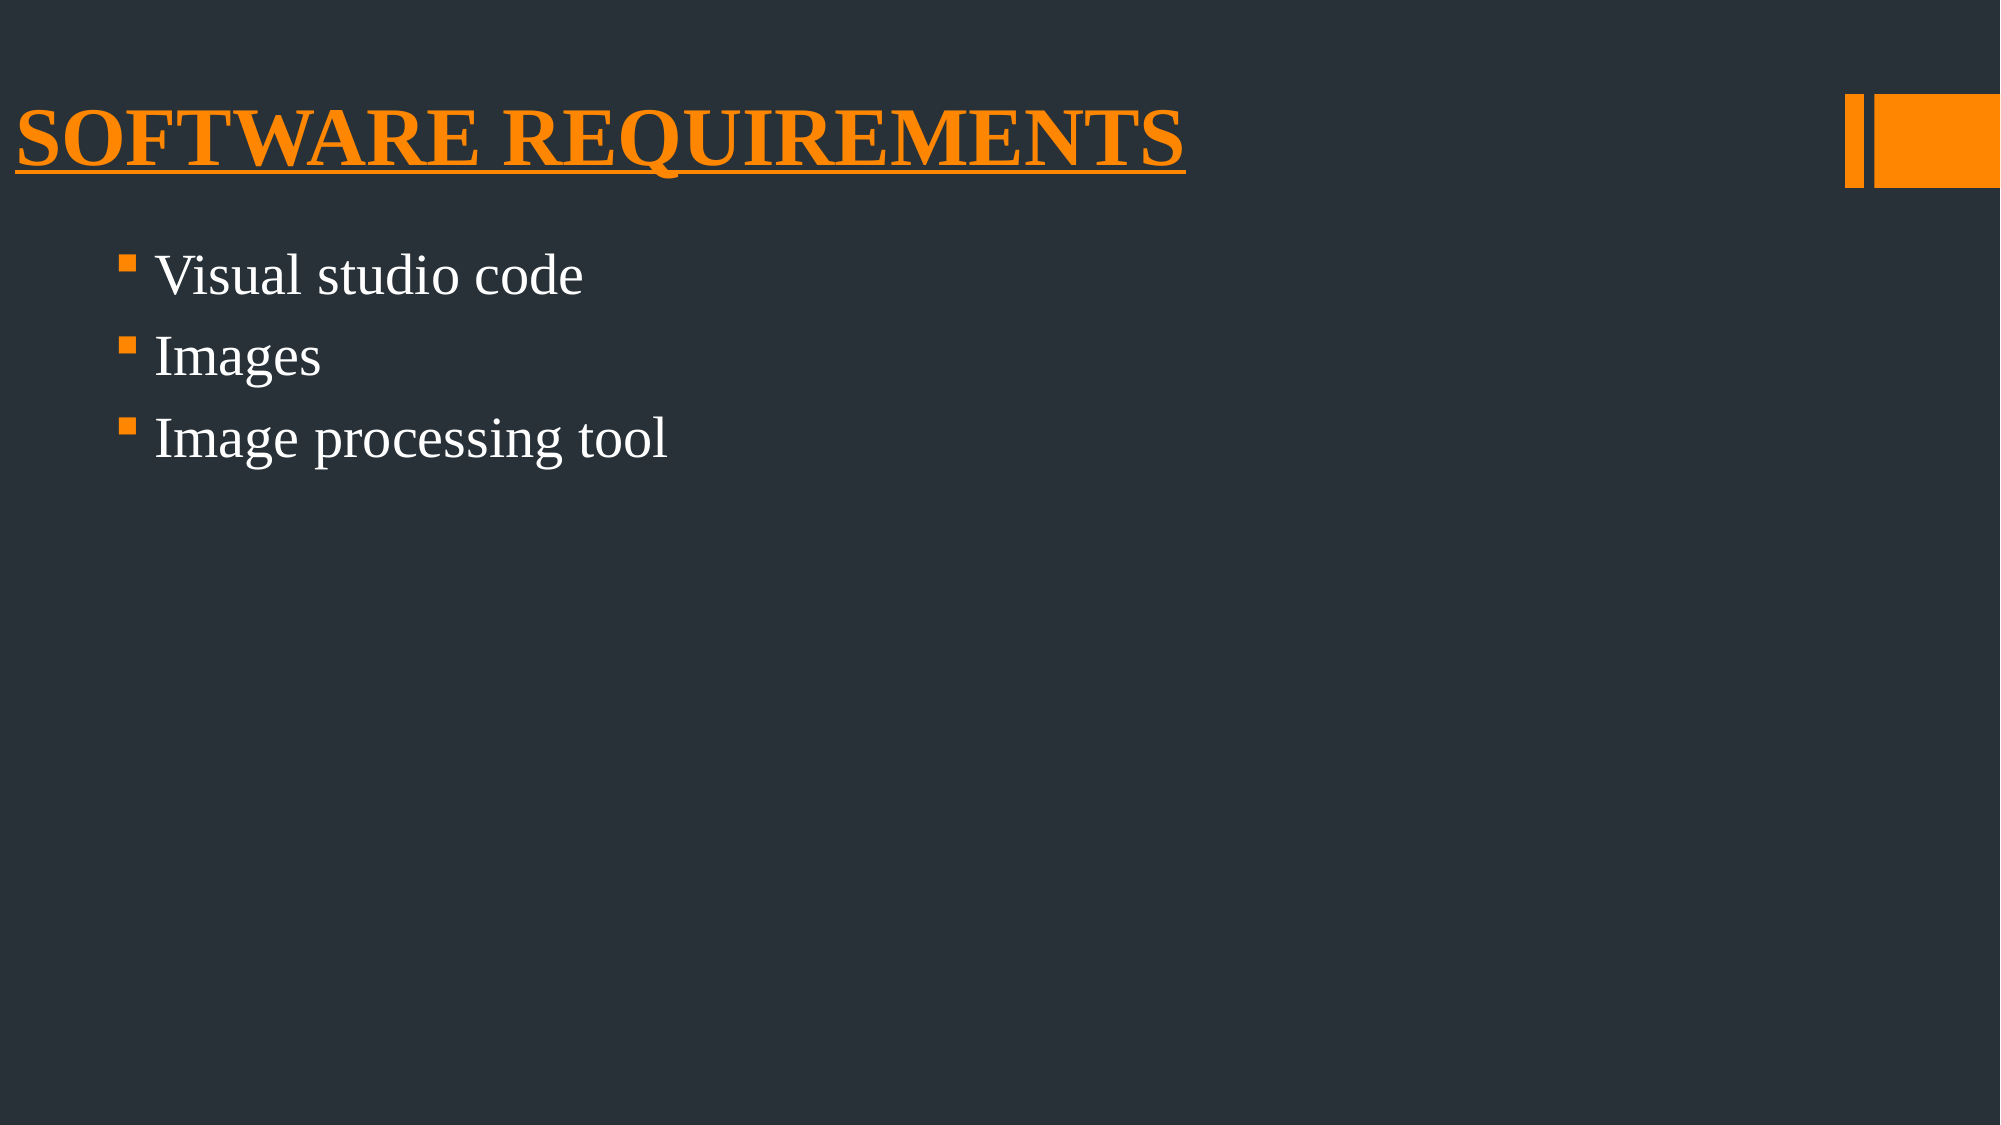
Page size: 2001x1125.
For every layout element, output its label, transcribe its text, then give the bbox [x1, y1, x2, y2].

list Visual studio code Images Image processing tool [89, 228, 1955, 1110]
title SOFTWARE REQUIREMENTS [0, 0, 1600, 190]
